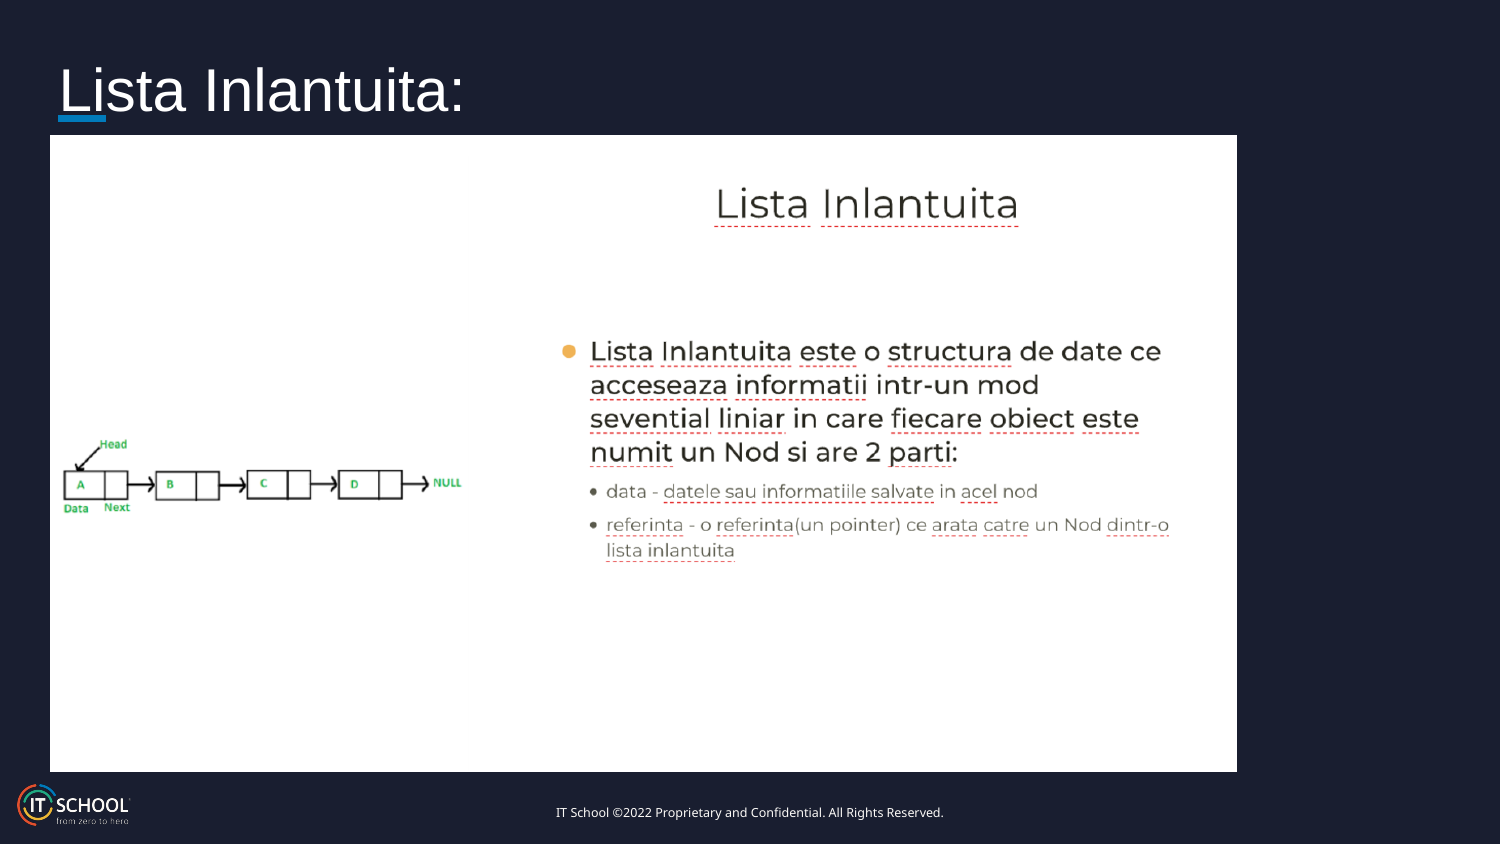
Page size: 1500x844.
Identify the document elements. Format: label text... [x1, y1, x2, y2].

text_box Lista Inlantuita: [58, 42, 1488, 96]
text_box IT School ©2022 Proprietary and Confidential. All Rights Reserved. [128, 781, 1371, 844]
picture [17, 784, 132, 827]
picture [50, 135, 1238, 772]
